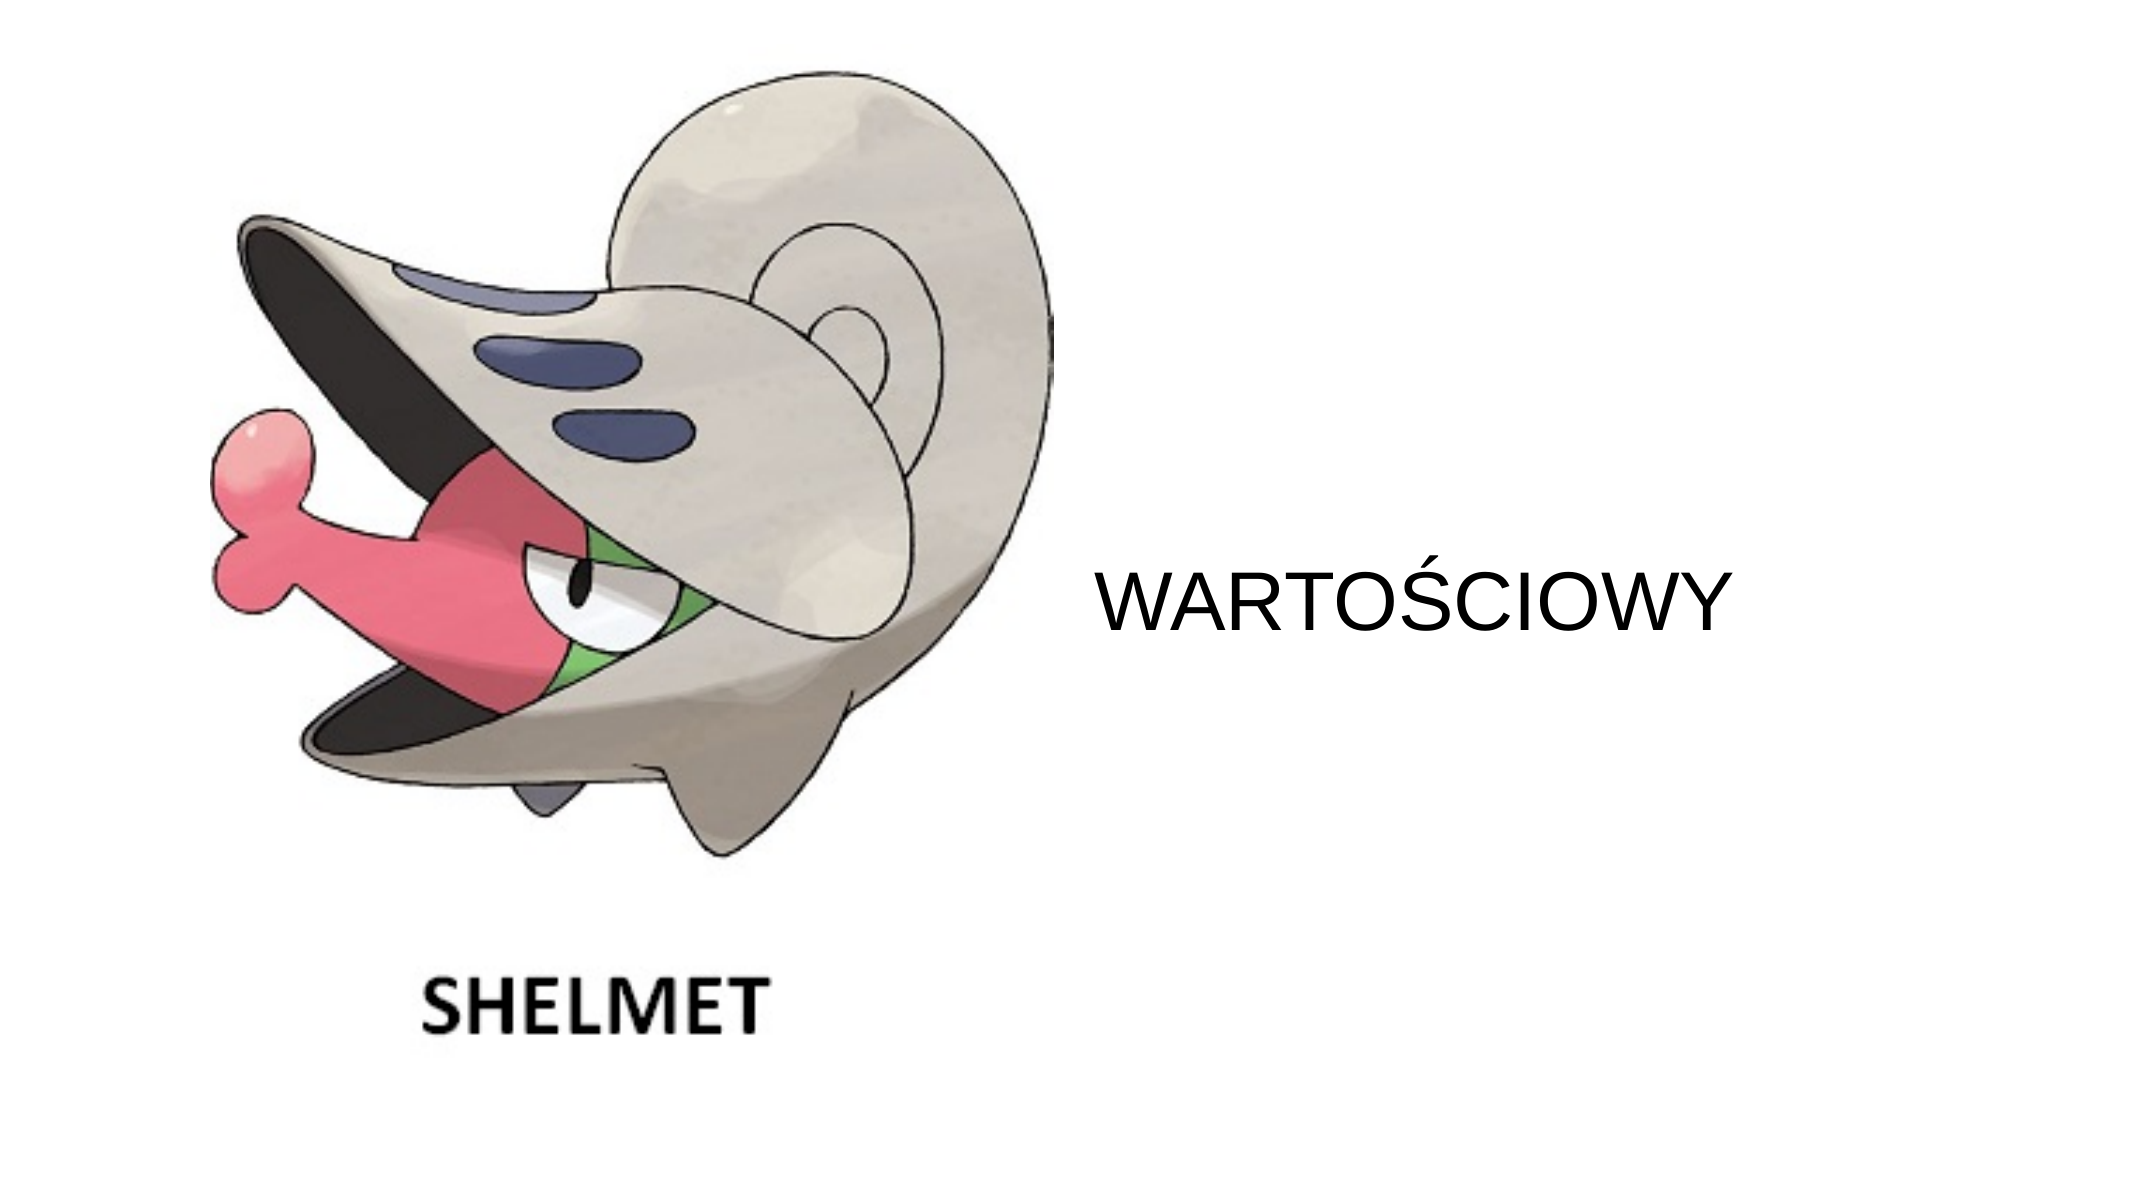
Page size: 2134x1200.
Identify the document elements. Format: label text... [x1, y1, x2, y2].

picture [209, 44, 1054, 1170]
text_box WARTOŚCIOWY [1079, 539, 1860, 655]
